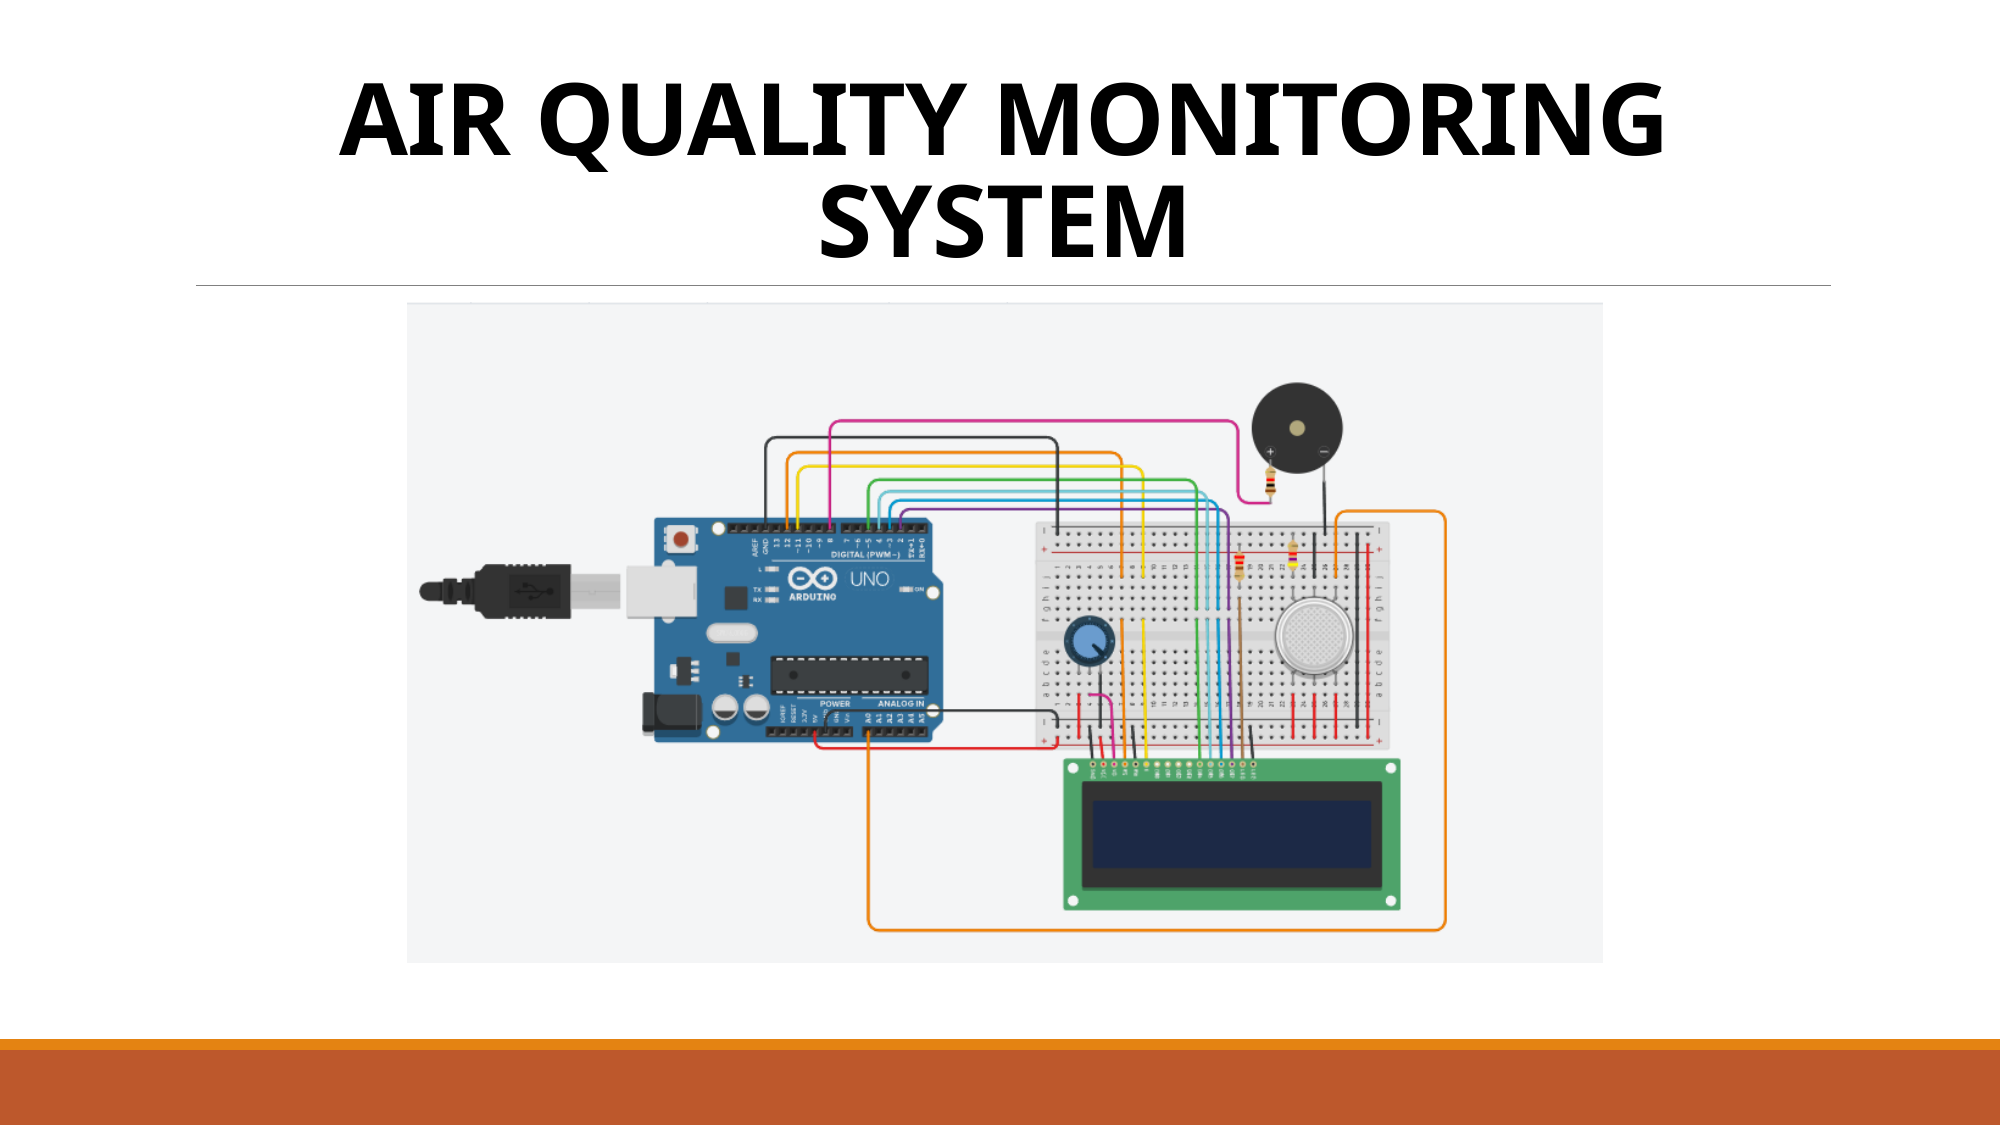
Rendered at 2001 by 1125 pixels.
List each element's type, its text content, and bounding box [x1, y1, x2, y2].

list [407, 302, 1603, 964]
title AIR QUALITY MONITORING SYSTEM [180, 47, 1830, 285]
